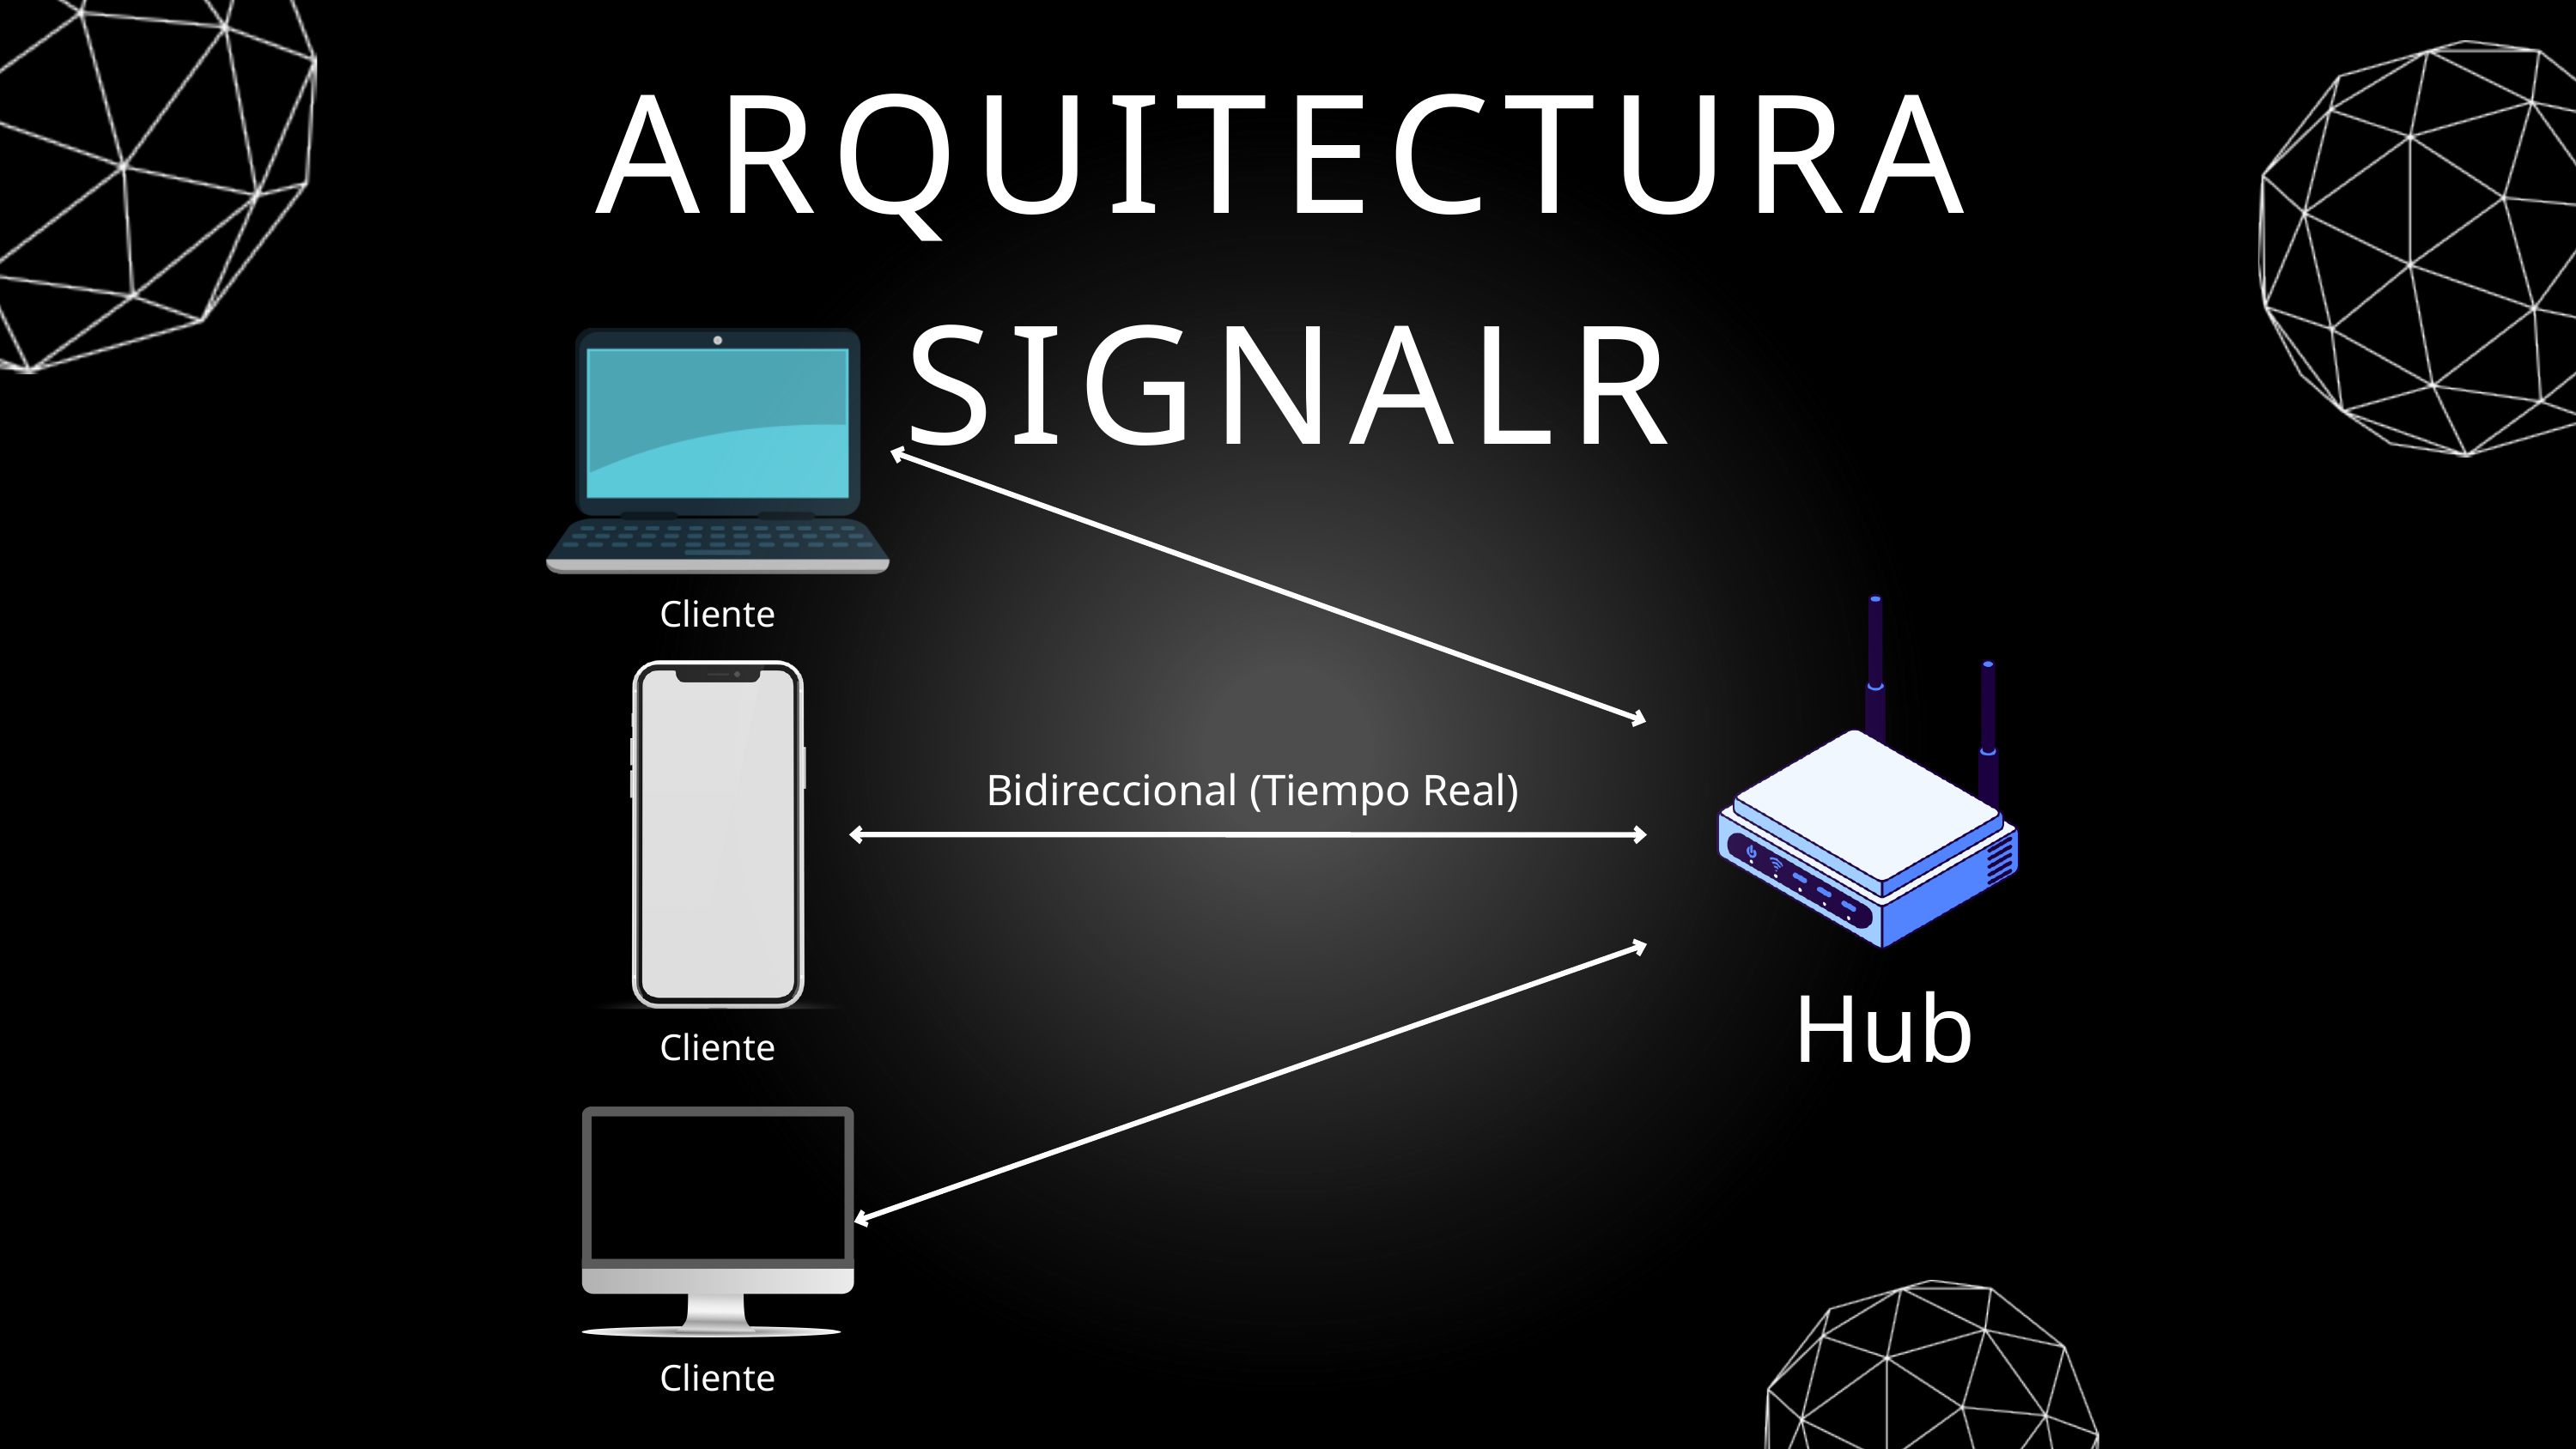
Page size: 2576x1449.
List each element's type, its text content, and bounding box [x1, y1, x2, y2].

text_box ARQUITECTURA SIGNALR [317, 15, 2259, 477]
text_box Hub [1936, 950, 2036, 1082]
text_box [1764, 1280, 2099, 1449]
text_box Cliente [655, 584, 781, 635]
text_box [581, 1106, 640, 1337]
text_box [640, 104, 1936, 1400]
text_box [586, 660, 640, 1009]
text_box Cliente [655, 1348, 781, 1398]
text_box [1936, 593, 2020, 949]
text_box [2259, 40, 2576, 458]
text_box [0, 0, 318, 374]
text_box Bidireccional (Tiempo Real) [962, 755, 1543, 815]
text_box Cliente [655, 1017, 781, 1068]
text_box [545, 477, 640, 574]
